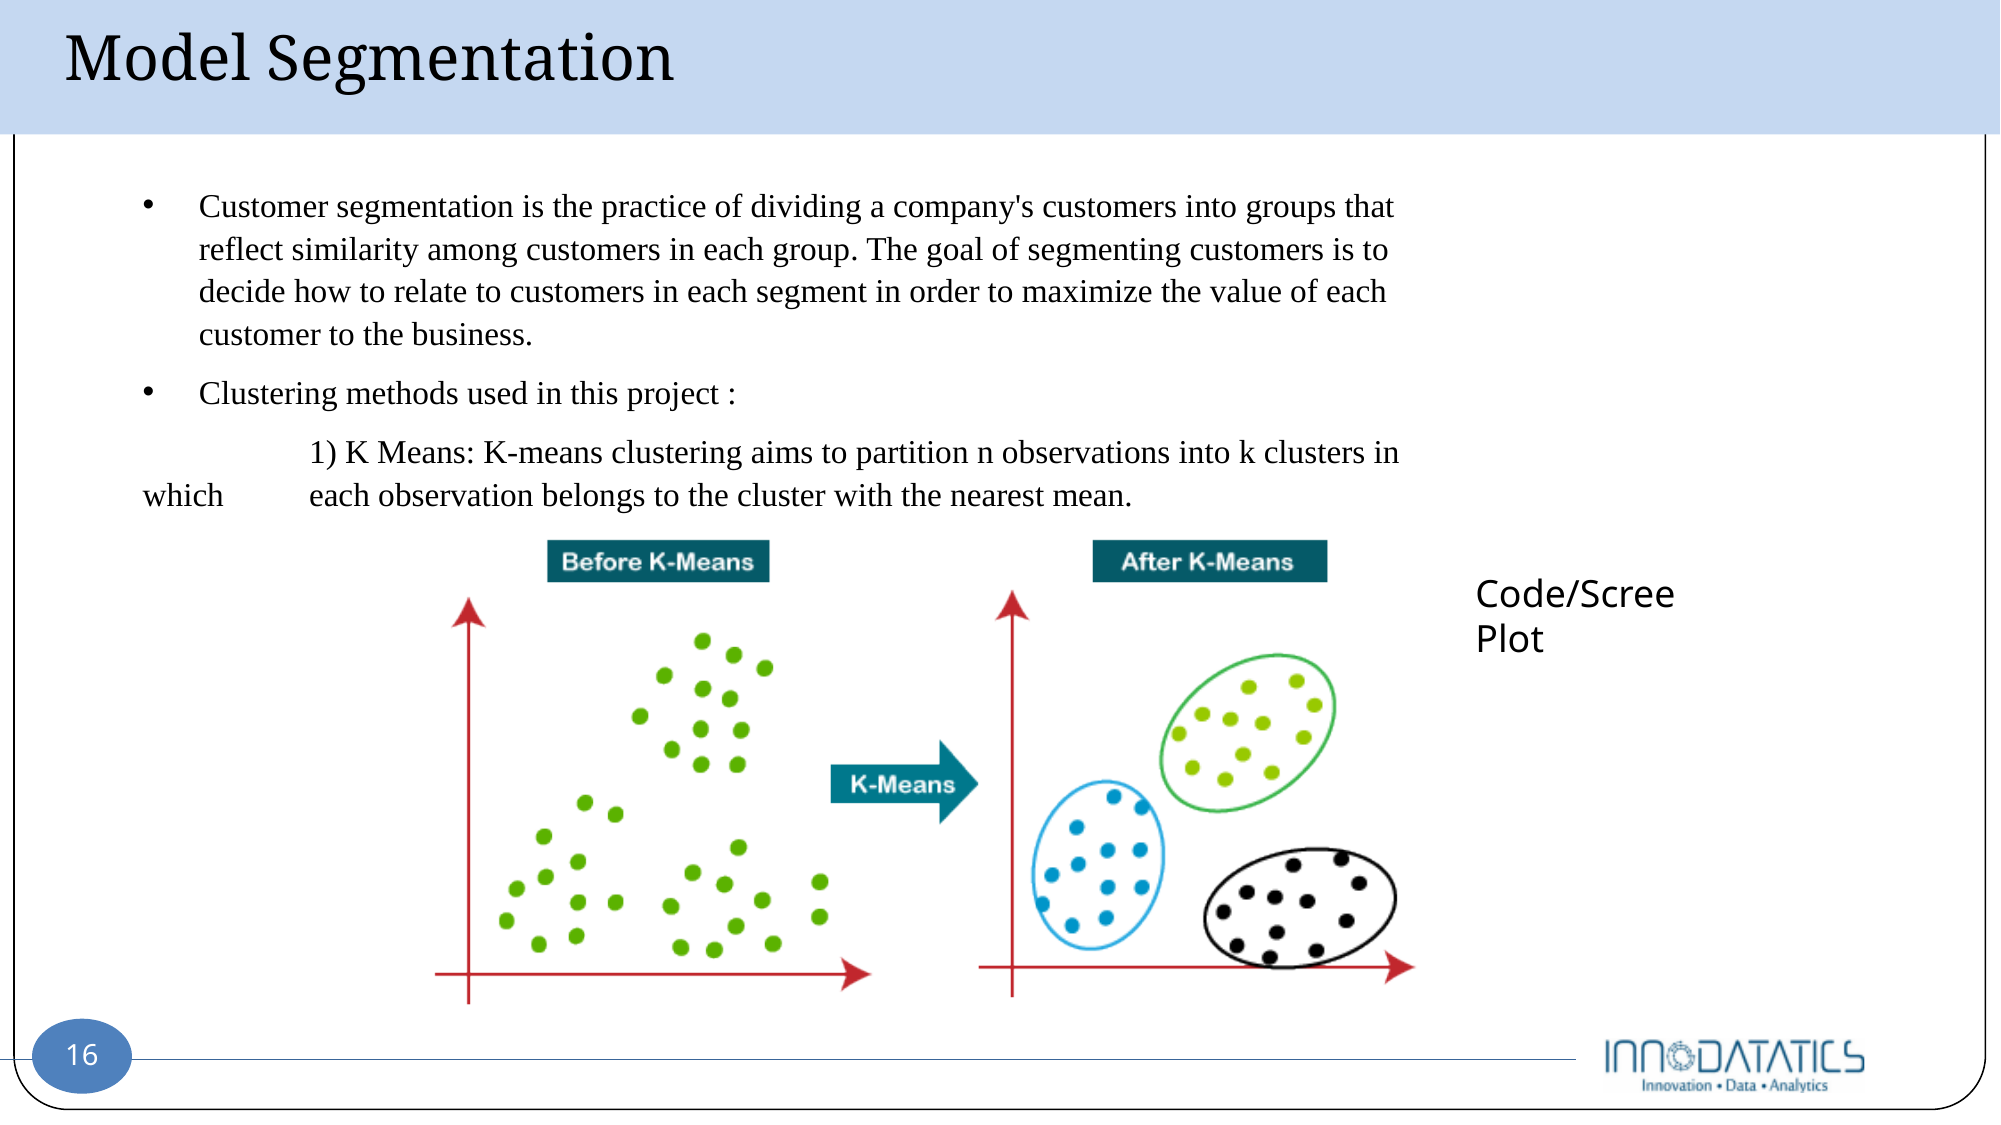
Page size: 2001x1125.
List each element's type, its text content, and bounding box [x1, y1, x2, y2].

text_box Customer segmentation is the practice of dividing a company's customers into groups that reflect similarity among customers in each group. The goal of segmenting customers is to decide how to relate to customers in each segment in order to maximize the value of each customer to the business. Clustering methods used in this project : 1) K Means: K-means clustering aims to partition n observations into k clusters in which each observation belongs to the cluster with the nearest mean. [39, 181, 1461, 514]
title Model Segmentation [49, 0, 1763, 157]
slide_number ‹#› [32, 1018, 132, 1094]
picture [428, 517, 1428, 1022]
text_box Code/Scree Plot [1460, 562, 1722, 668]
picture [1603, 1038, 1865, 1093]
